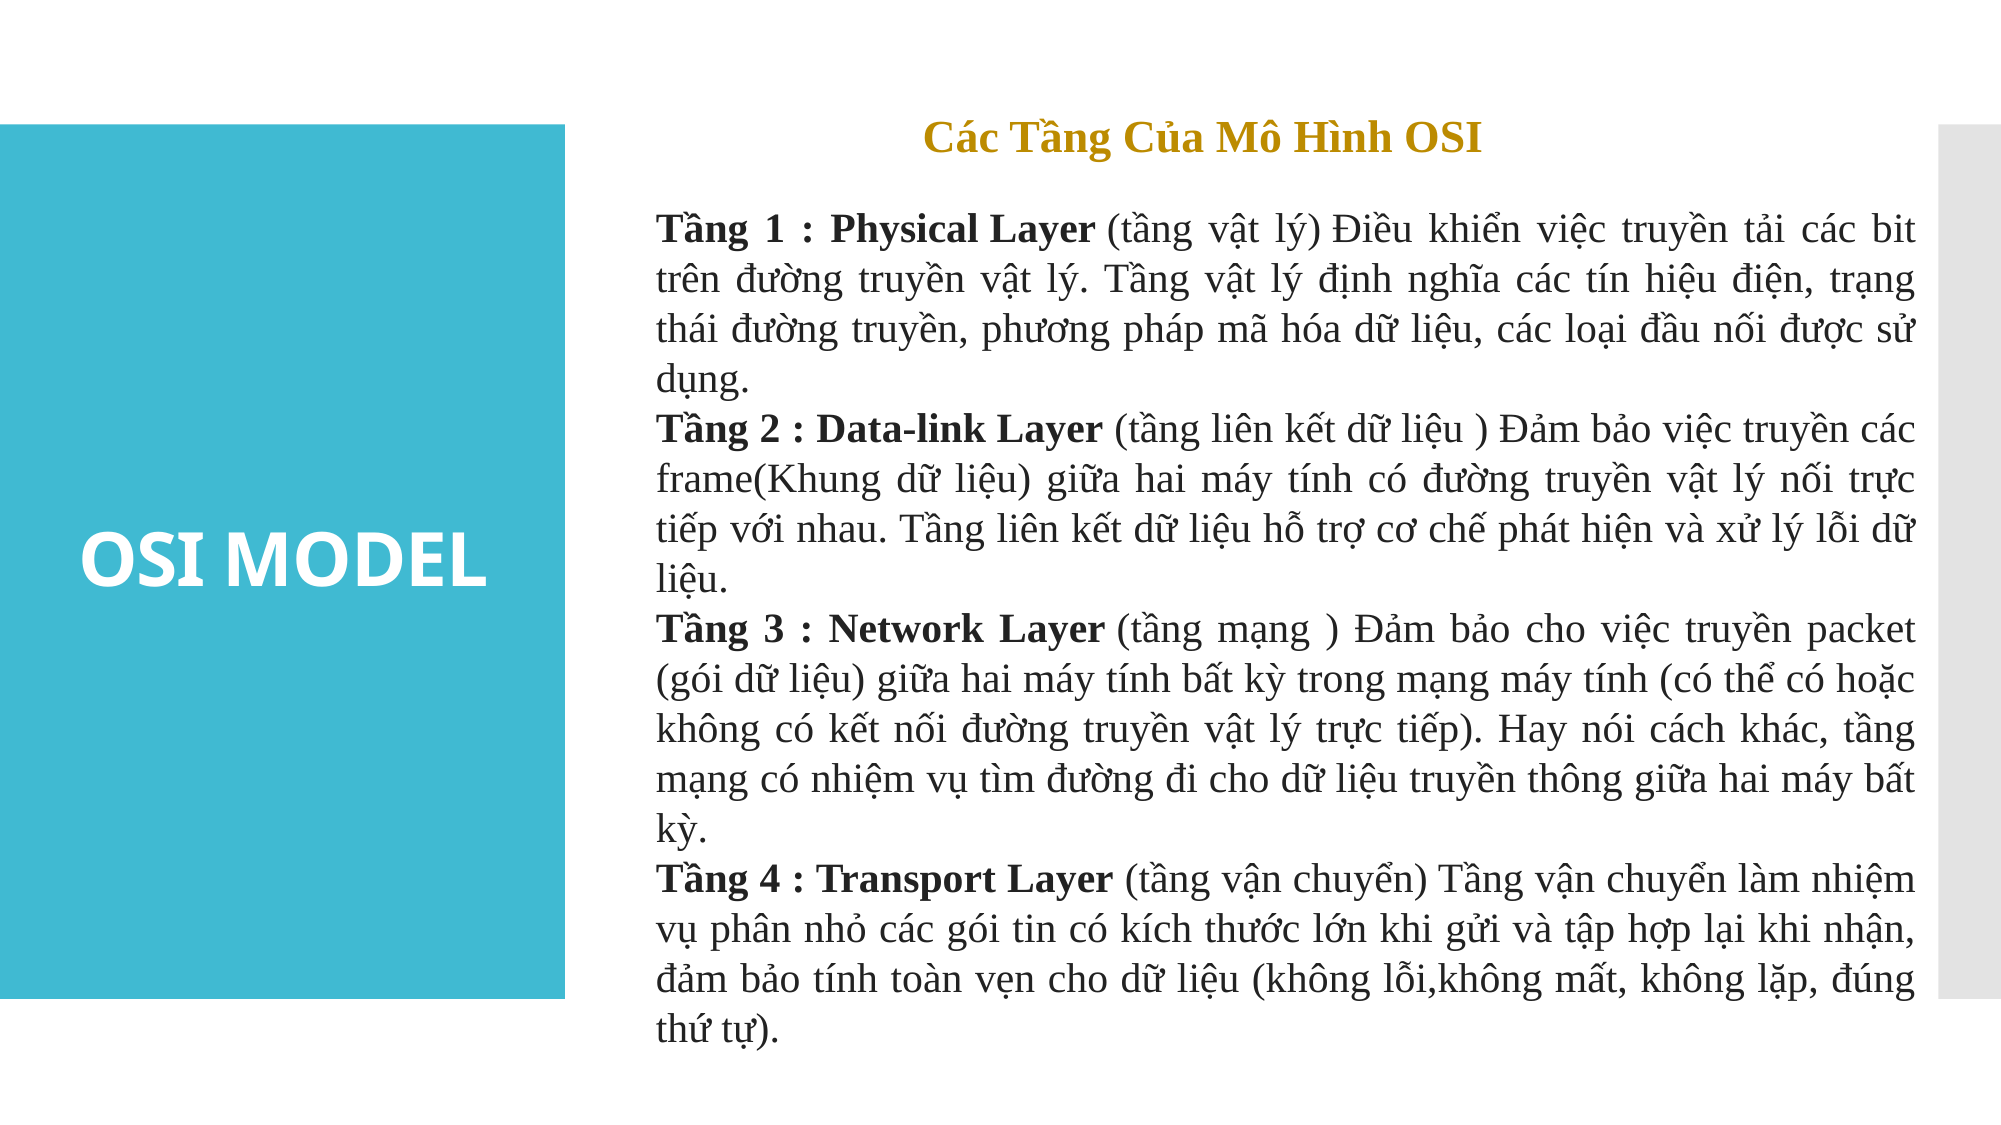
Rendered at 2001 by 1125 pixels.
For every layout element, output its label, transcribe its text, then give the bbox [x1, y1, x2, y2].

text_box Tầng 1 : Physical Layer (tầng vật lý) Điều khiển việc truyền tải các bit trên đường truyền vật lý. Tầng vật lý định nghĩa các tín hiệu điện, trạng thái đường truyền, phương pháp mã hóa dữ liệu, các loại đầu nối được sử dụng. Tầng 2 : Data-link Layer (tầng liên kết dữ liệu ) Đảm bảo việc truyền các frame(Khung dữ liệu) giữa hai máy tính có đường truyền vật lý nối trực tiếp với nhau. Tầng liên kết dữ liệu hỗ trợ cơ chế phát hiện và xử lý lỗi dữ liệu. Tầng 3 : Network Layer (tầng mạng ) Đảm bảo cho việc truyền packet (gói dữ liệu) giữa hai máy tính bất kỳ trong mạng máy tính (có thể có hoặc không có kết nối đường truyền vật lý trực tiếp). Hay nói cách khác, tầng mạng có nhiệm vụ tìm đường đi cho dữ liệu truyền thông giữa hai máy bất kỳ. Tầng 4 : Transport Layer (tầng vận chuyển) Tầng vận chuyển làm nhiệm vụ phân nhỏ các gói tin có kích thước lớn khi gửi và tập hợp lại khi nhận, đảm bảo tính toàn vẹn cho dữ liệu (không lỗi,không mất, không lặp, đúng thứ tự). [641, 193, 1932, 1059]
title OSI MODEL [41, 184, 525, 940]
text_box Các Tầng Của Mô Hình OSI [739, 99, 1689, 169]
